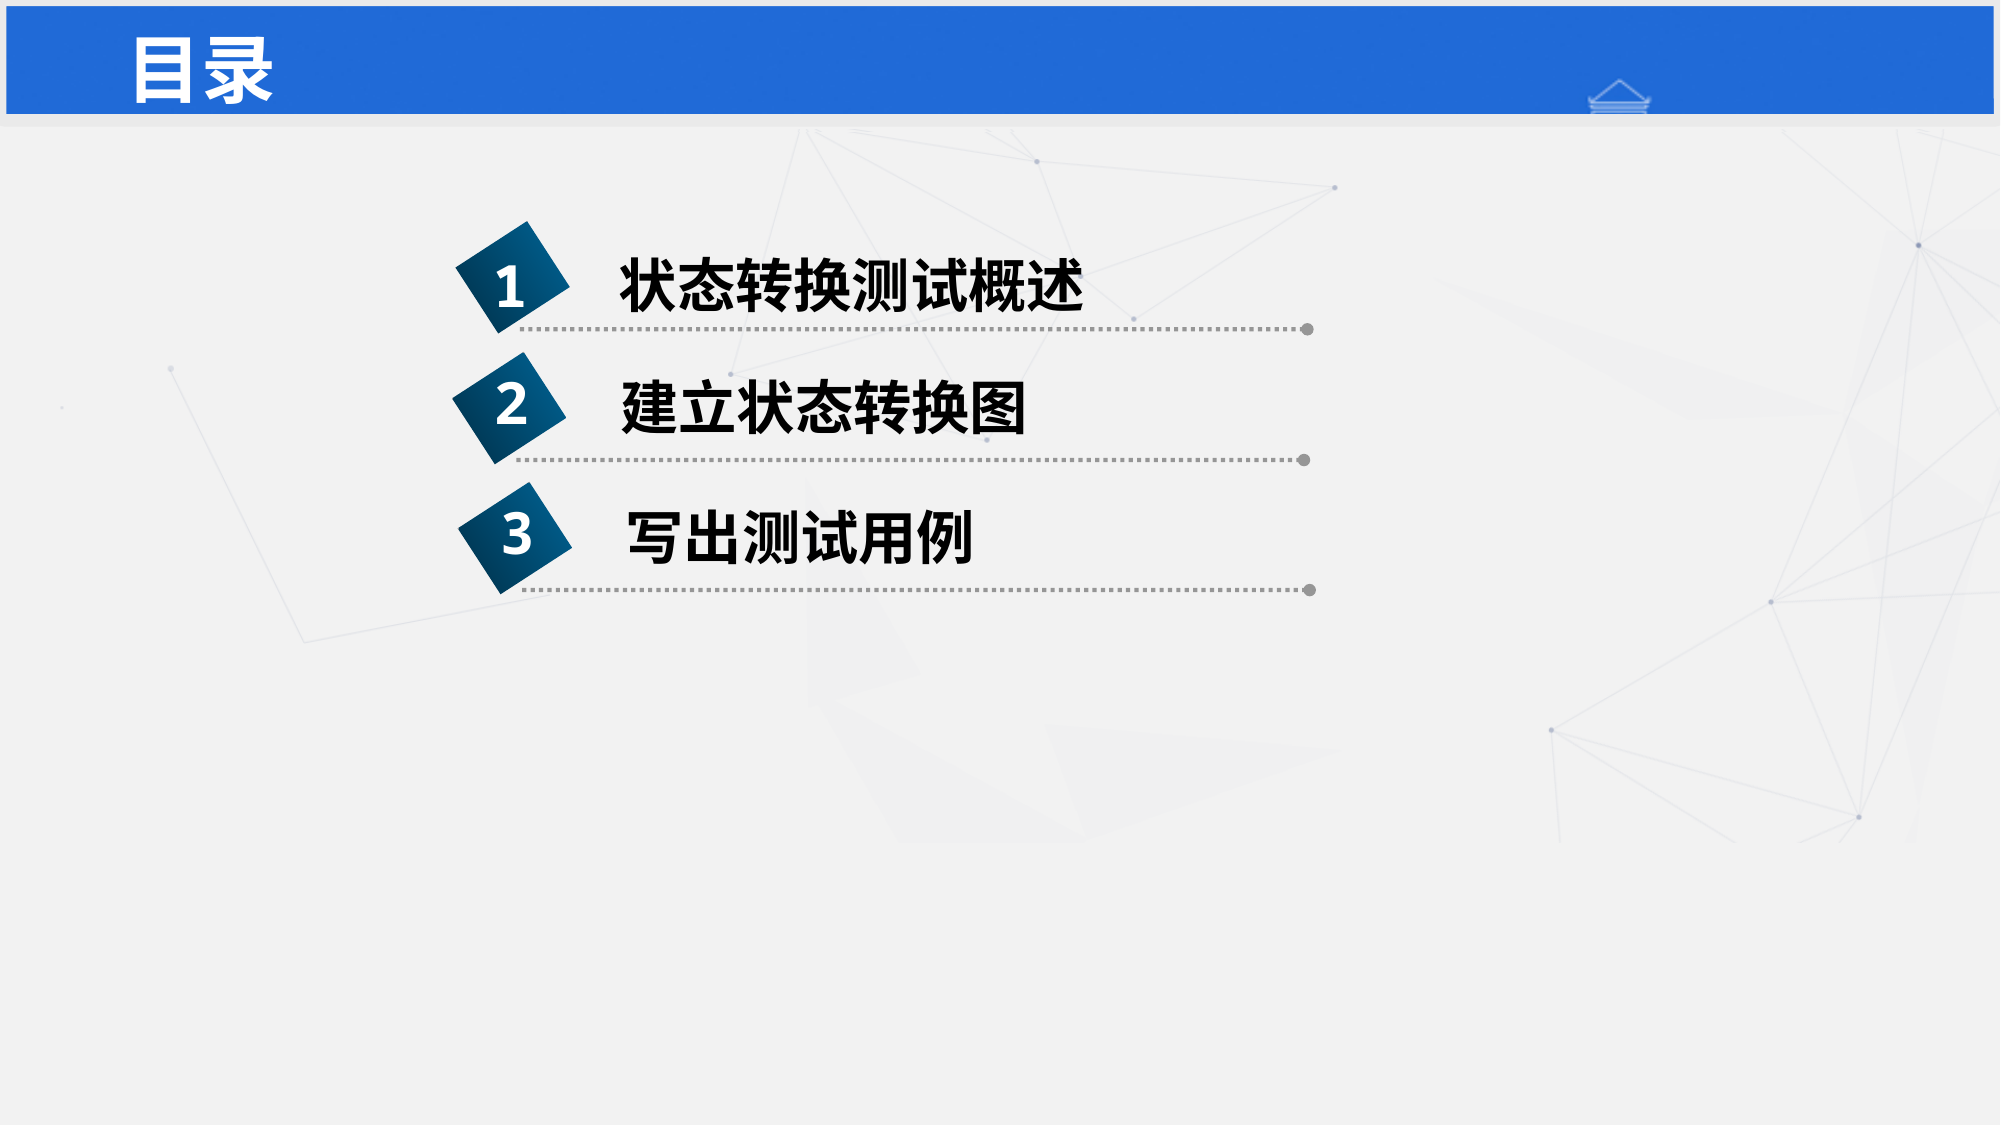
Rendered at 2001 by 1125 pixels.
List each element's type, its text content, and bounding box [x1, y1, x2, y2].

picture [7, 7, 1993, 114]
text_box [472, 488, 1310, 590]
picture [0, 129, 2000, 843]
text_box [466, 358, 1304, 460]
text_box 目录 [111, 15, 292, 120]
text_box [469, 238, 1308, 330]
